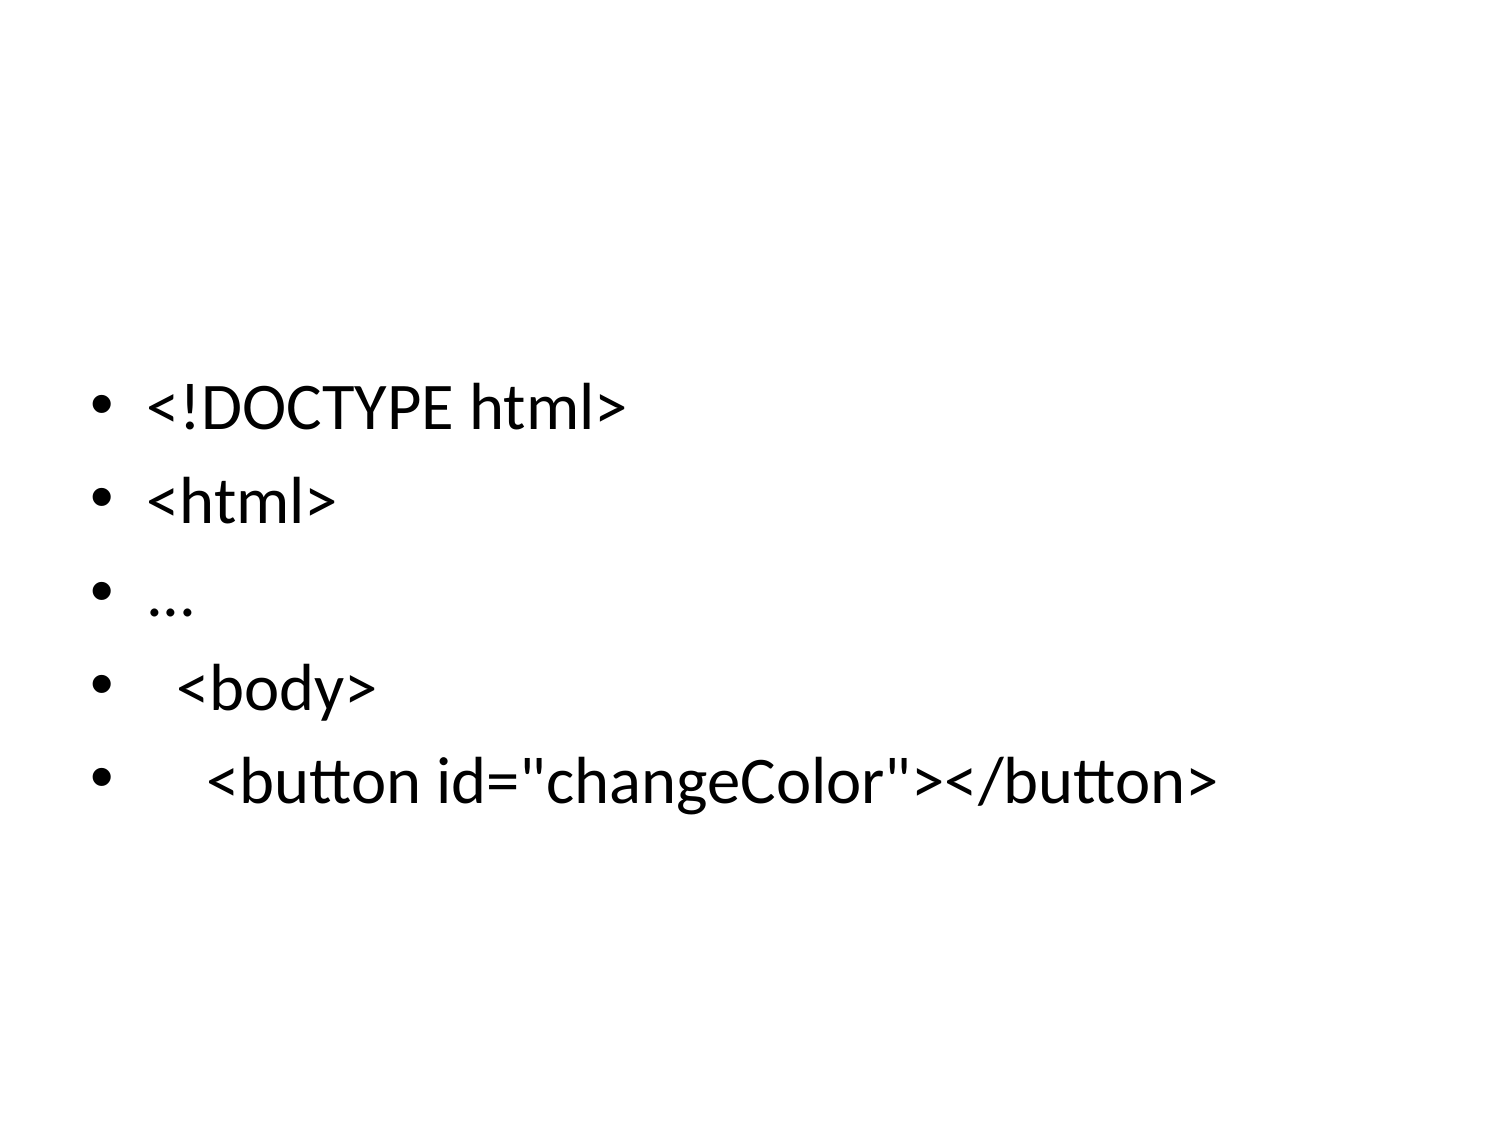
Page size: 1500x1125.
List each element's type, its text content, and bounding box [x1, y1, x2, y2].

list <!DOCTYPE html> <html> ... <body> <button id="changeColor"></button> [75, 262, 1425, 1005]
